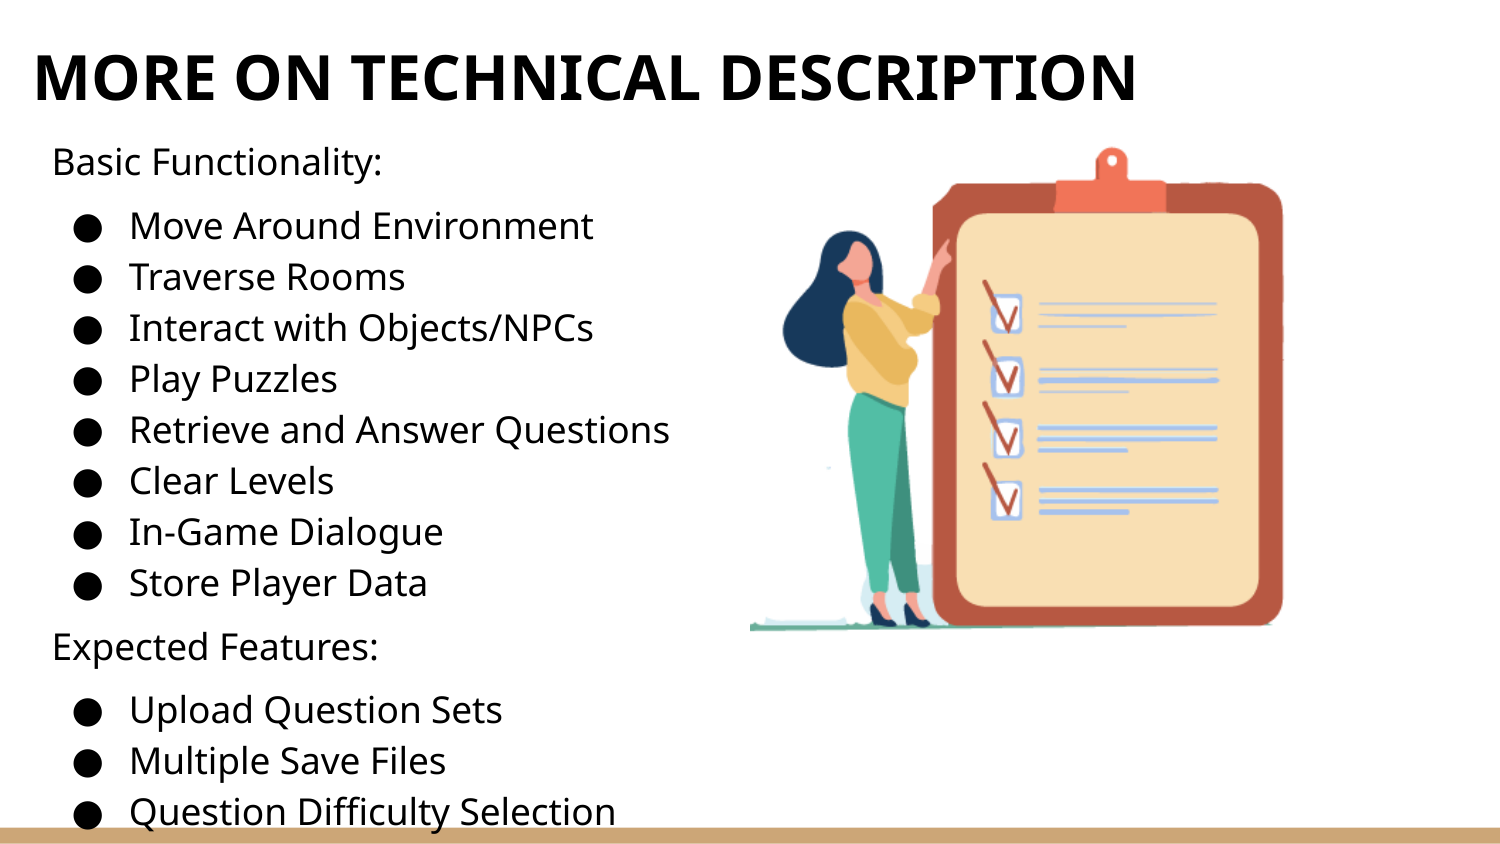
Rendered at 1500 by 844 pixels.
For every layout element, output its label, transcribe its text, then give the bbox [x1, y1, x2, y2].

list Basic Functionality: Move Around Environment Traverse Rooms Interact with Objects/NPCs Play Puzzles Retrieve and Answer Questions Clear Levels In-Game Dialogue Store Player Data Expected Features: Upload Question Sets Multiple Save Files Question Difficulty Selection [36, 117, 1422, 844]
title MORE ON TECHNICAL DESCRIPTION [17, 40, 1279, 129]
picture [749, 127, 1340, 663]
